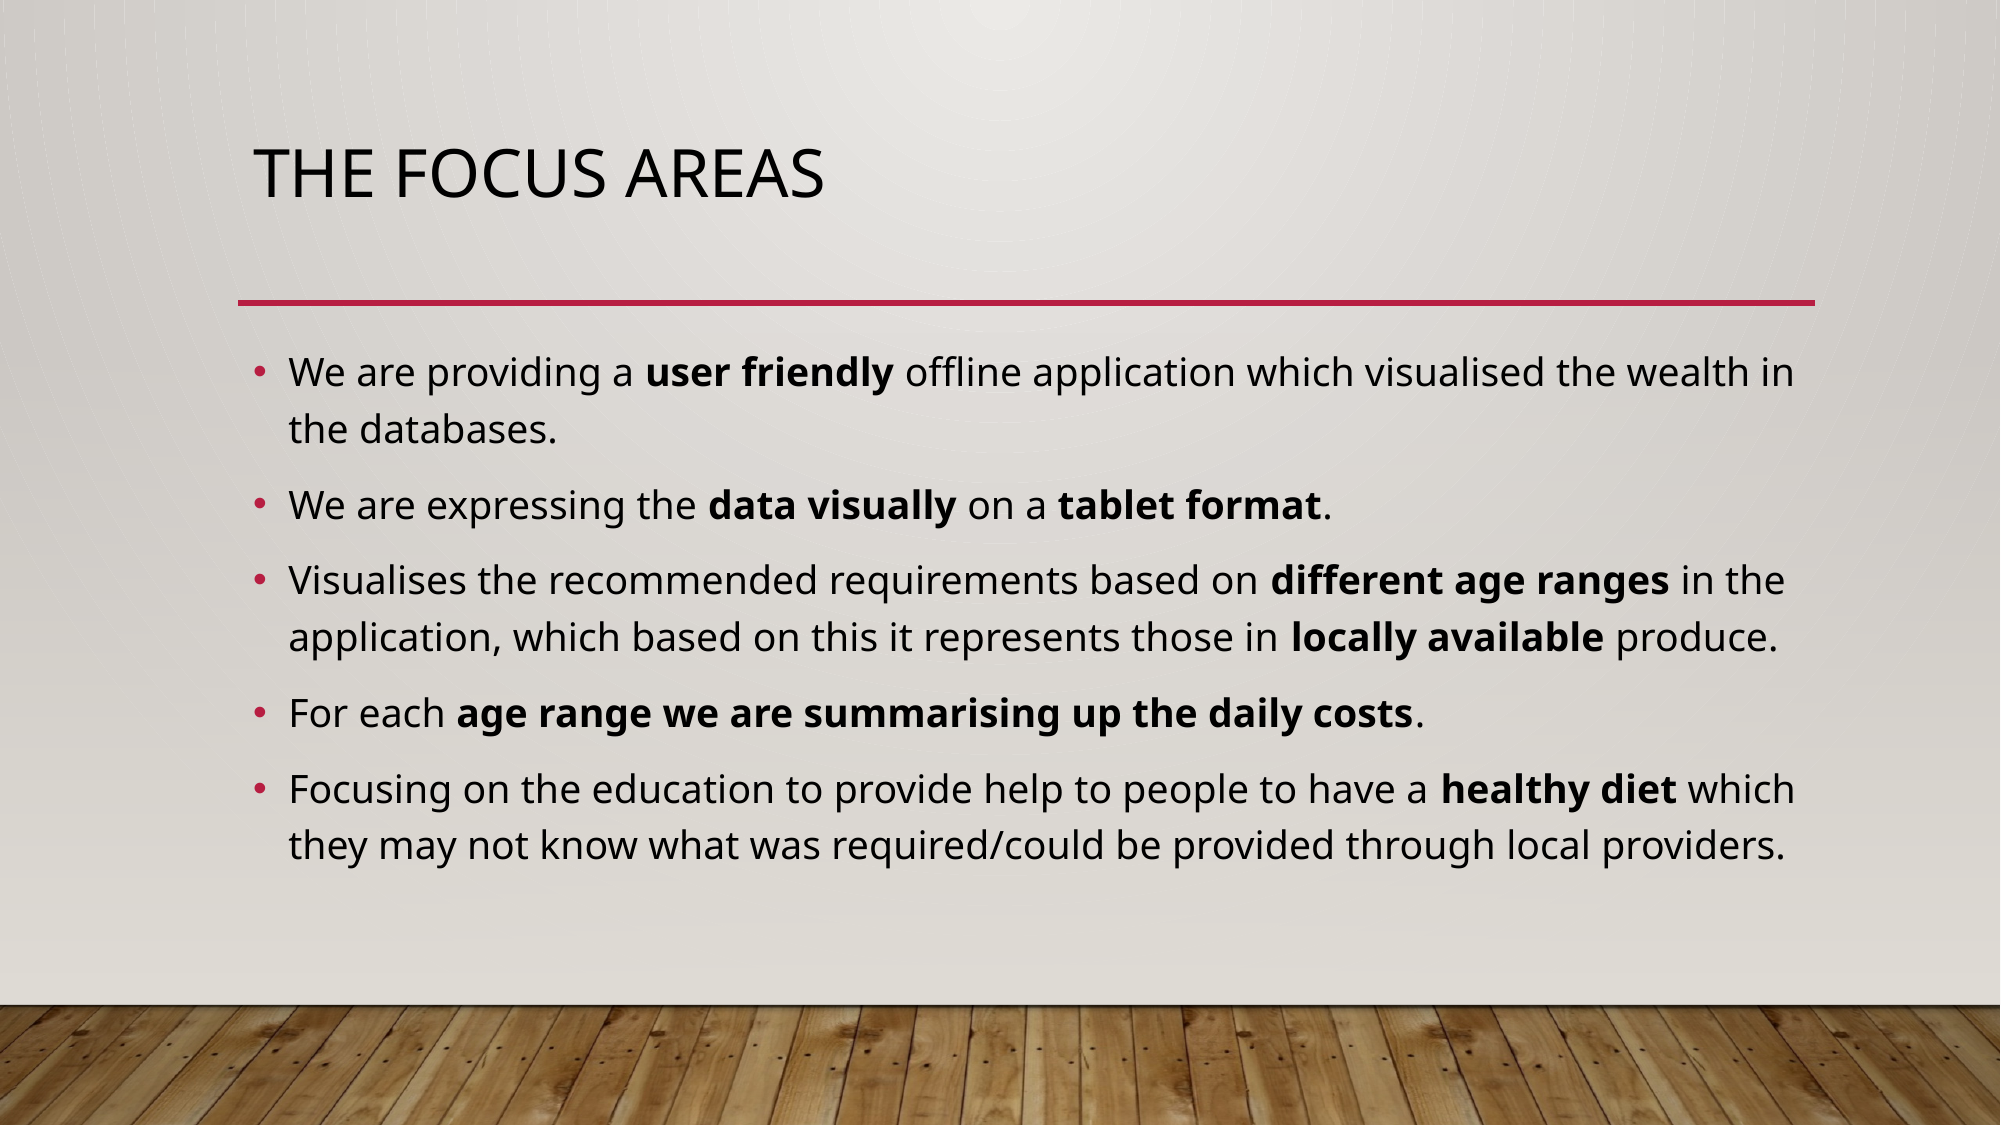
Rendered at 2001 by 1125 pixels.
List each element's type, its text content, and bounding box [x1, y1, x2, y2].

picture [0, 1005, 2000, 1125]
list We are providing a user friendly offline application which visualised the wealth in the databases. We are expressing the data visually on a tablet format. Visualises the recommended requirements based on different age ranges in the application, which based on this it represents those in locally available produce. For each age range we are summarising up the daily costs. Focusing on the education to provide help to people to have a healthy diet which they may not know what was required/could be provided through local providers. [238, 330, 1814, 897]
title The focus areas [238, 131, 1814, 305]
